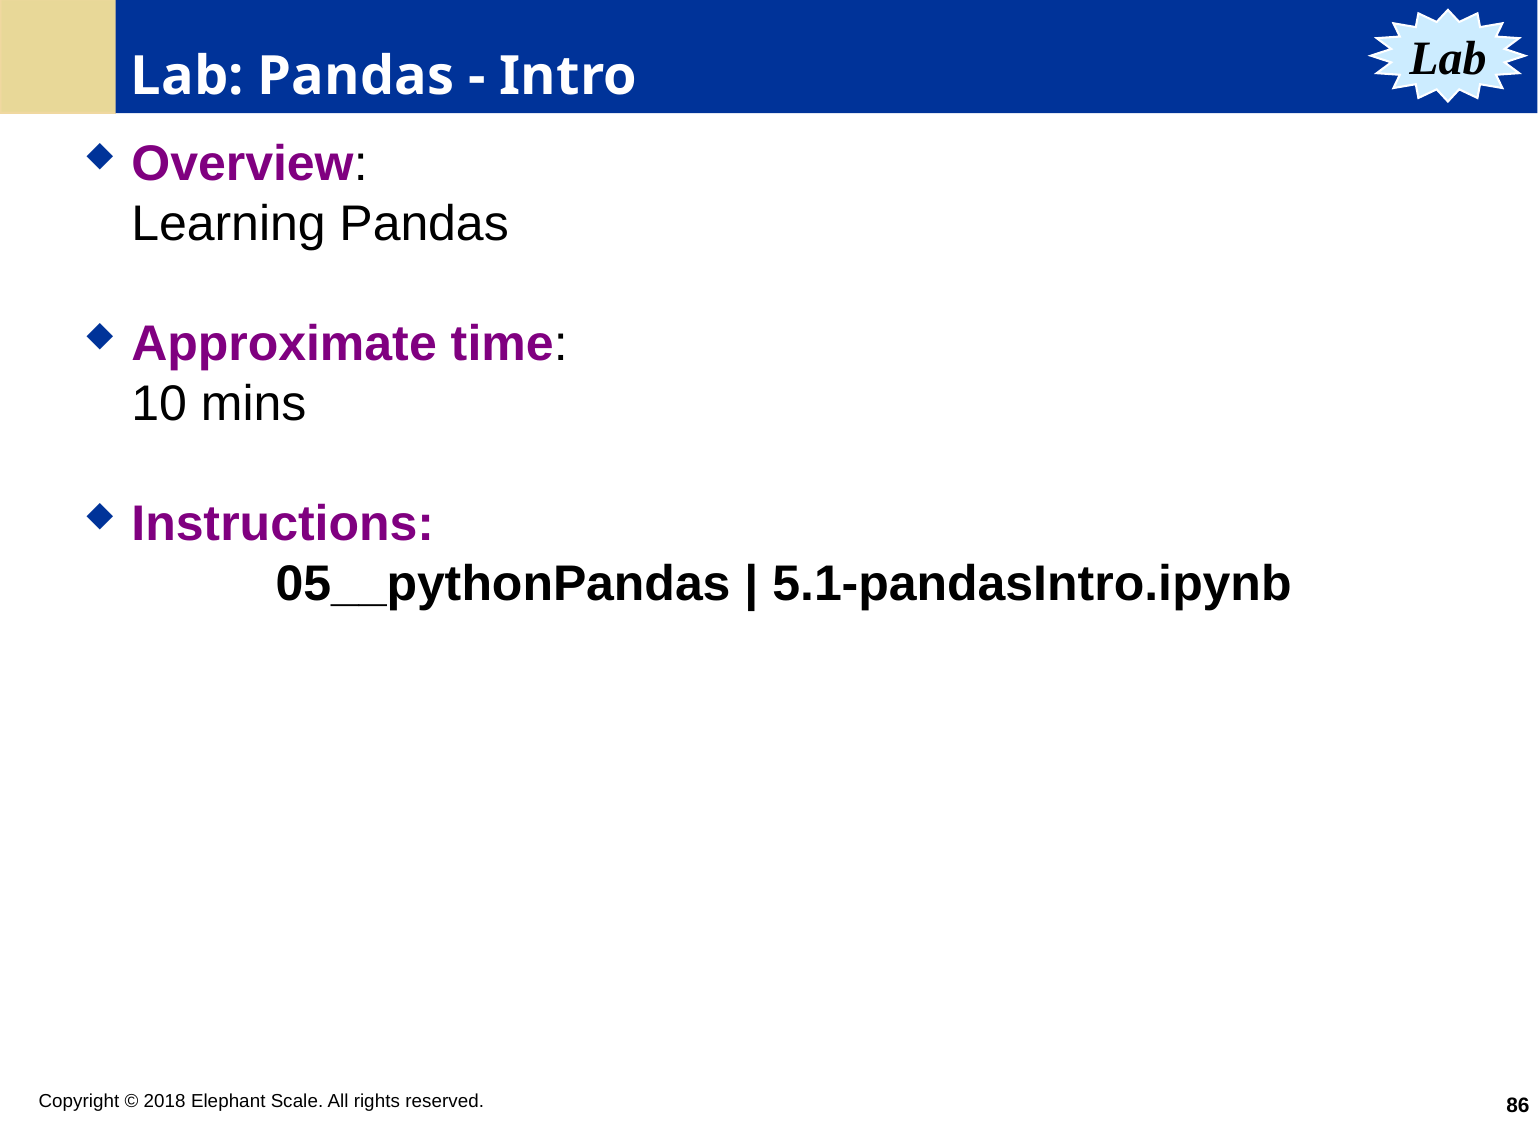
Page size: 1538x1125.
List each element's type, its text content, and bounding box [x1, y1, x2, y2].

list Overview: Learning Pandas Approximate time: 10 mins Instructions: 05__pythonPandas | 5.1-pandasIntro.ipynb [68, 122, 1500, 1061]
footer Copyright © 2018 Elephant Scale. All rights reserved. [38, 1088, 932, 1112]
title Lab: Pandas - Intro [115, 0, 1538, 114]
text_box Lab [1370, 9, 1526, 102]
slide_number 86 [1439, 1079, 1530, 1117]
picture [0, 0, 115, 114]
